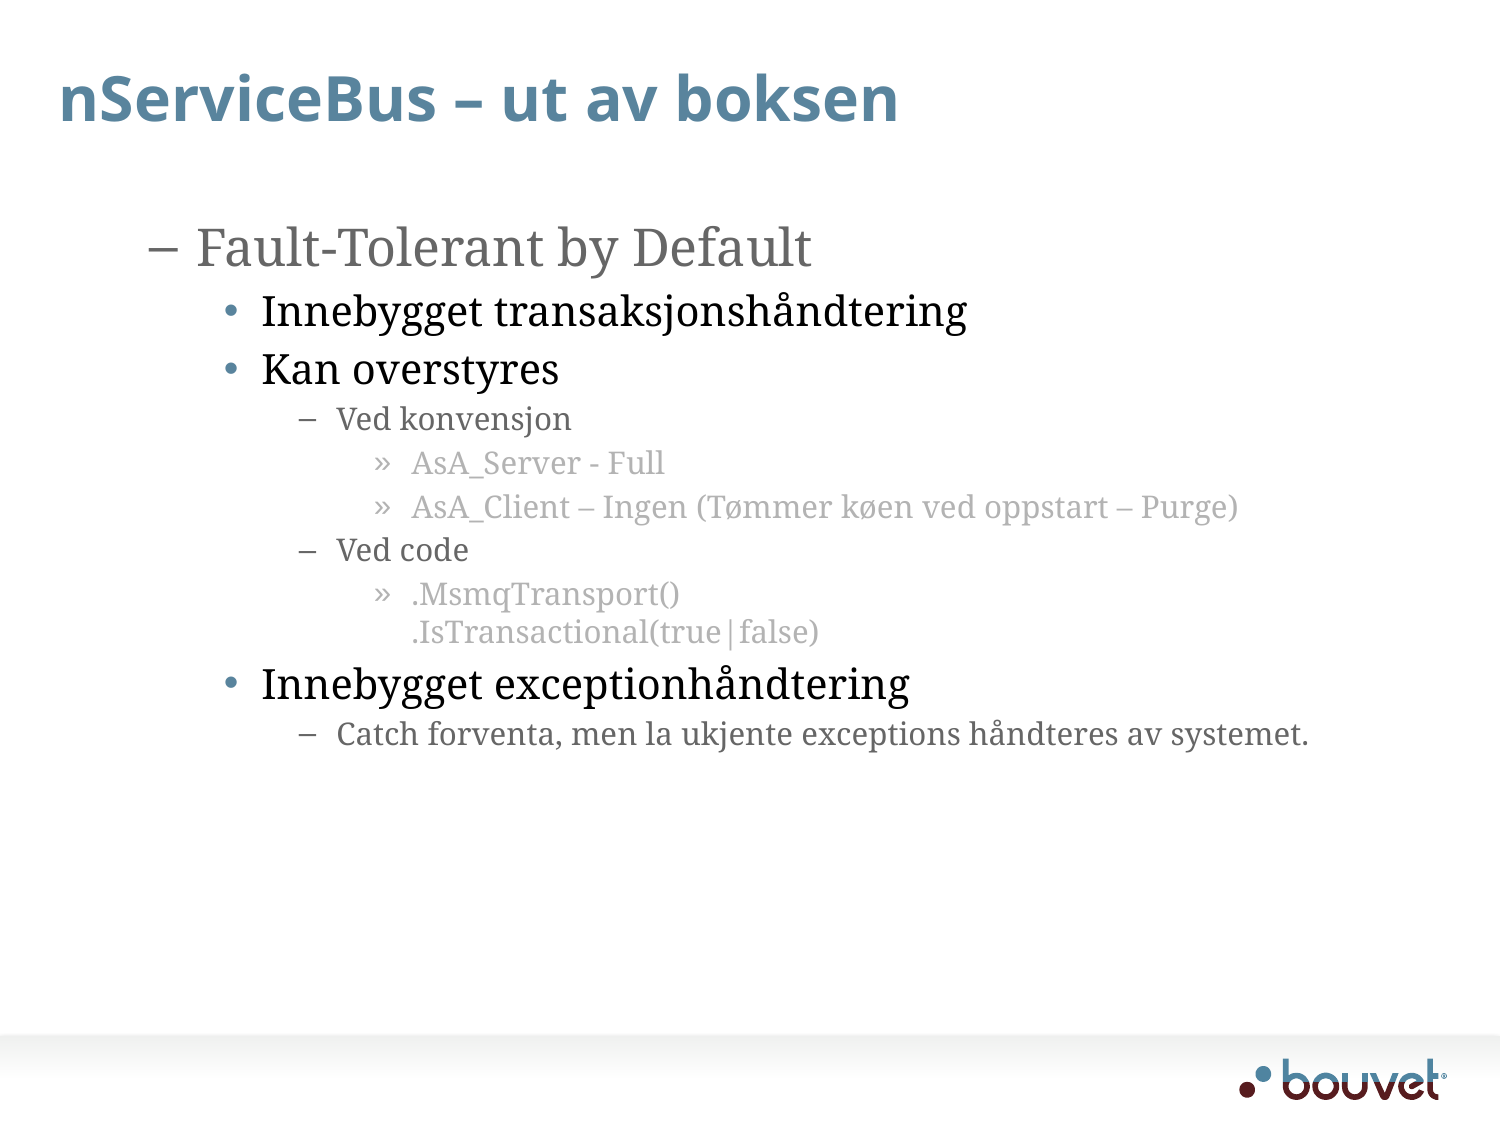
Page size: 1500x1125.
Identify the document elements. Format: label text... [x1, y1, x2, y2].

title nServiceBus – ut av boksen [59, 59, 1447, 178]
list Fault-Tolerant by Default Innebygget transaksjonshåndtering Kan overstyres Ved konvensjon AsA_Server - Full AsA_Client – Ingen (Tømmer køen ved oppstart – Purge) Ved code .MsmqTransport() .IsTransactional(true|false) Innebygget exceptionhåndtering Catch forventa, men la ukjente exceptions håndteres av systemet. [59, 206, 1447, 1004]
